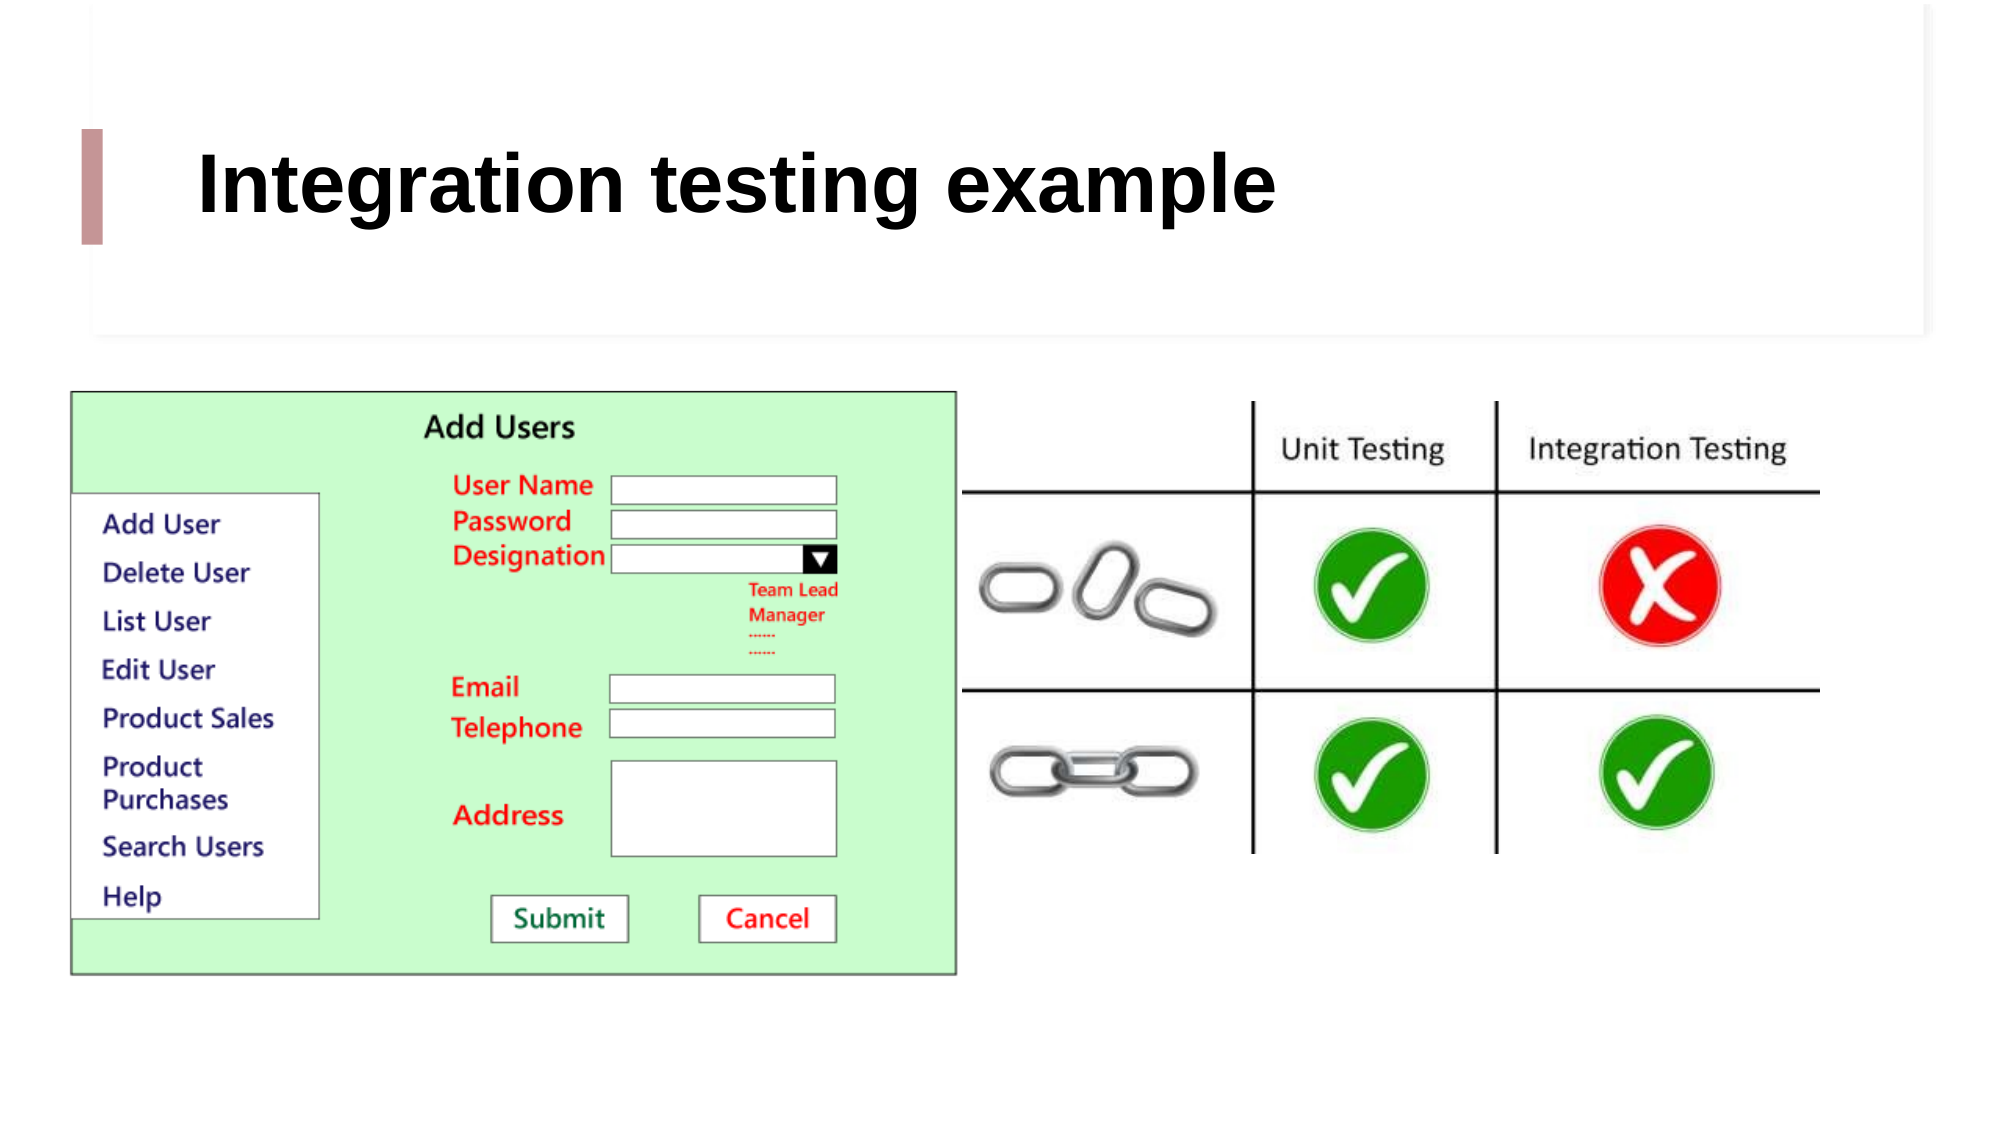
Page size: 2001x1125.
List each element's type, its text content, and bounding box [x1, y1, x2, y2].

picture [89, 0, 1936, 344]
title Integration testing example [195, 127, 1283, 318]
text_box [45, 377, 1821, 1004]
